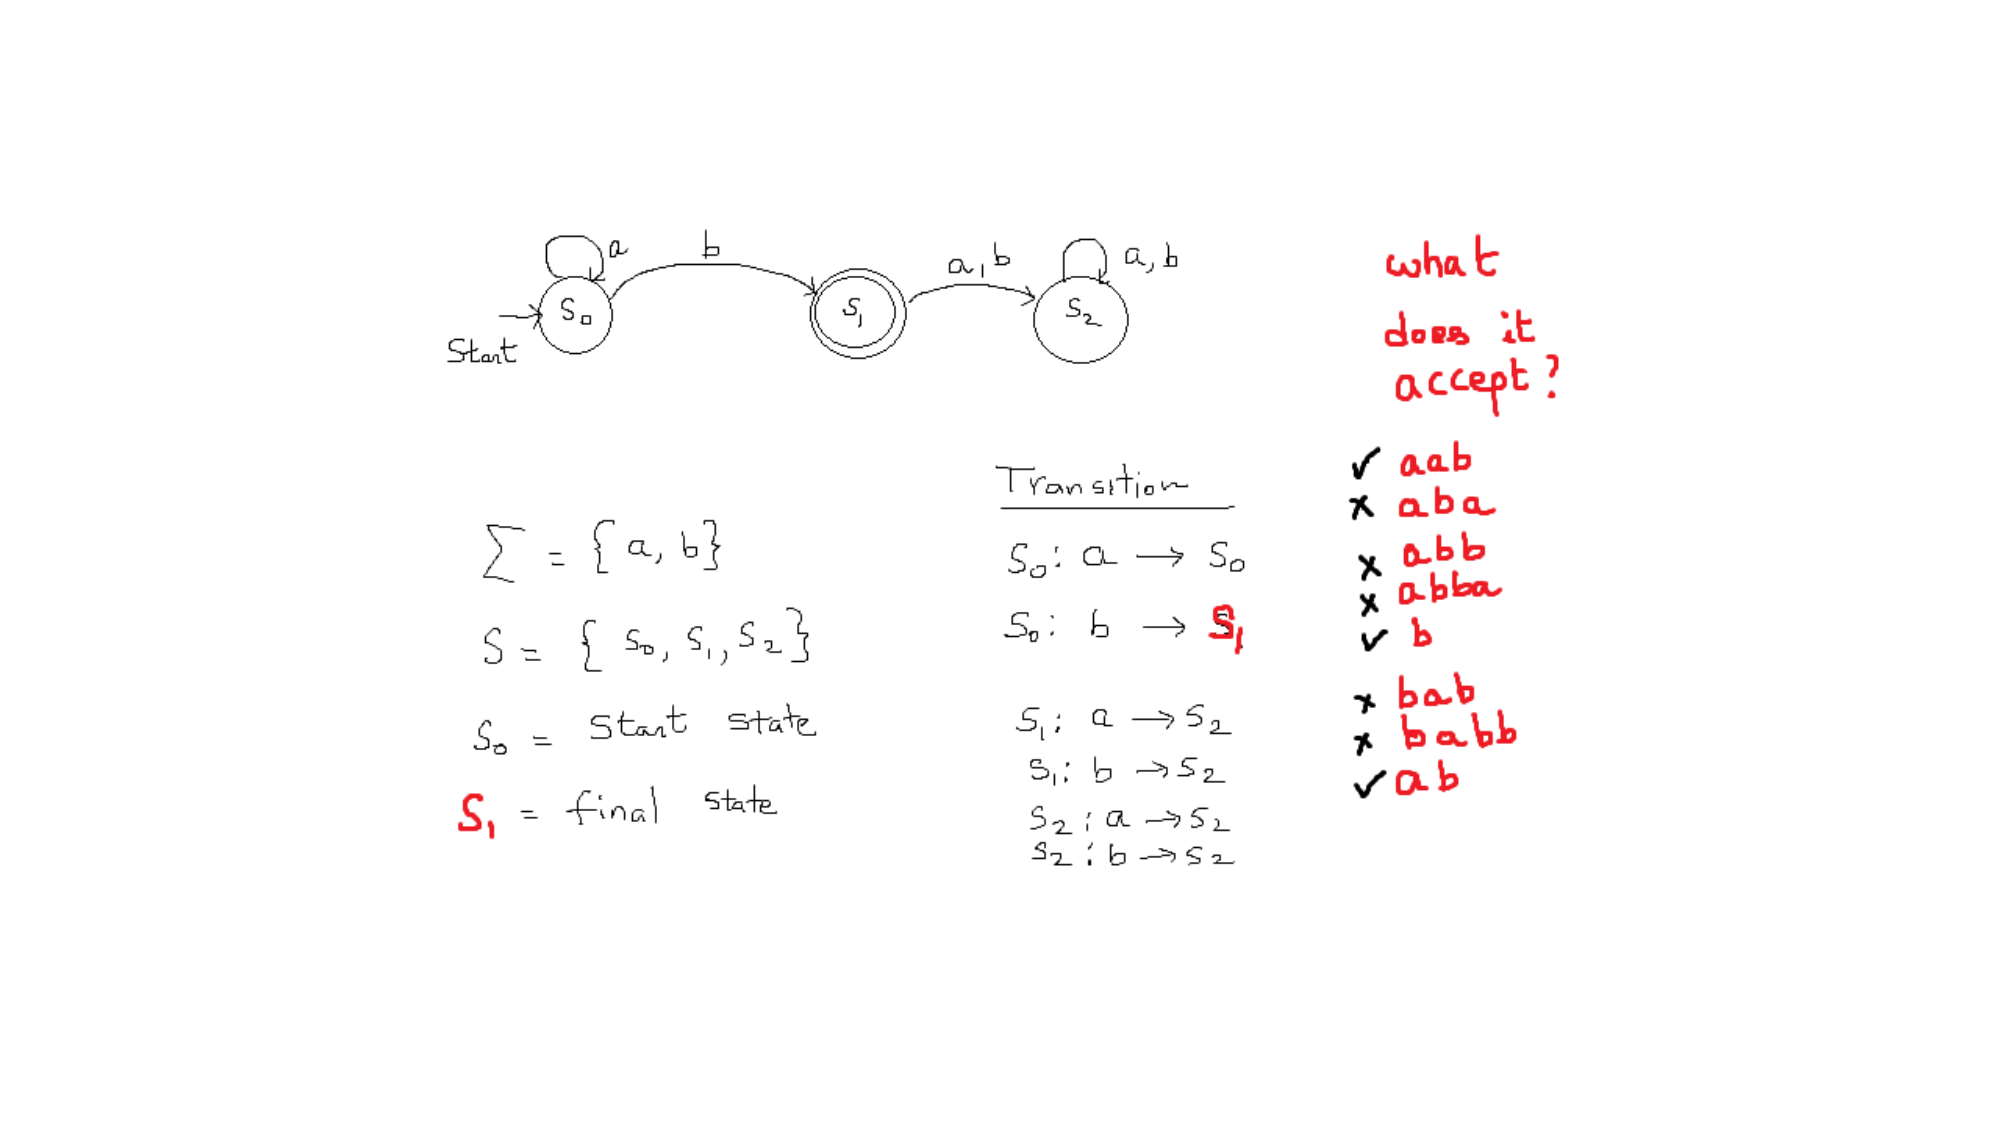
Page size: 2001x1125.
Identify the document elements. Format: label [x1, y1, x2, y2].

picture [359, 202, 1641, 923]
